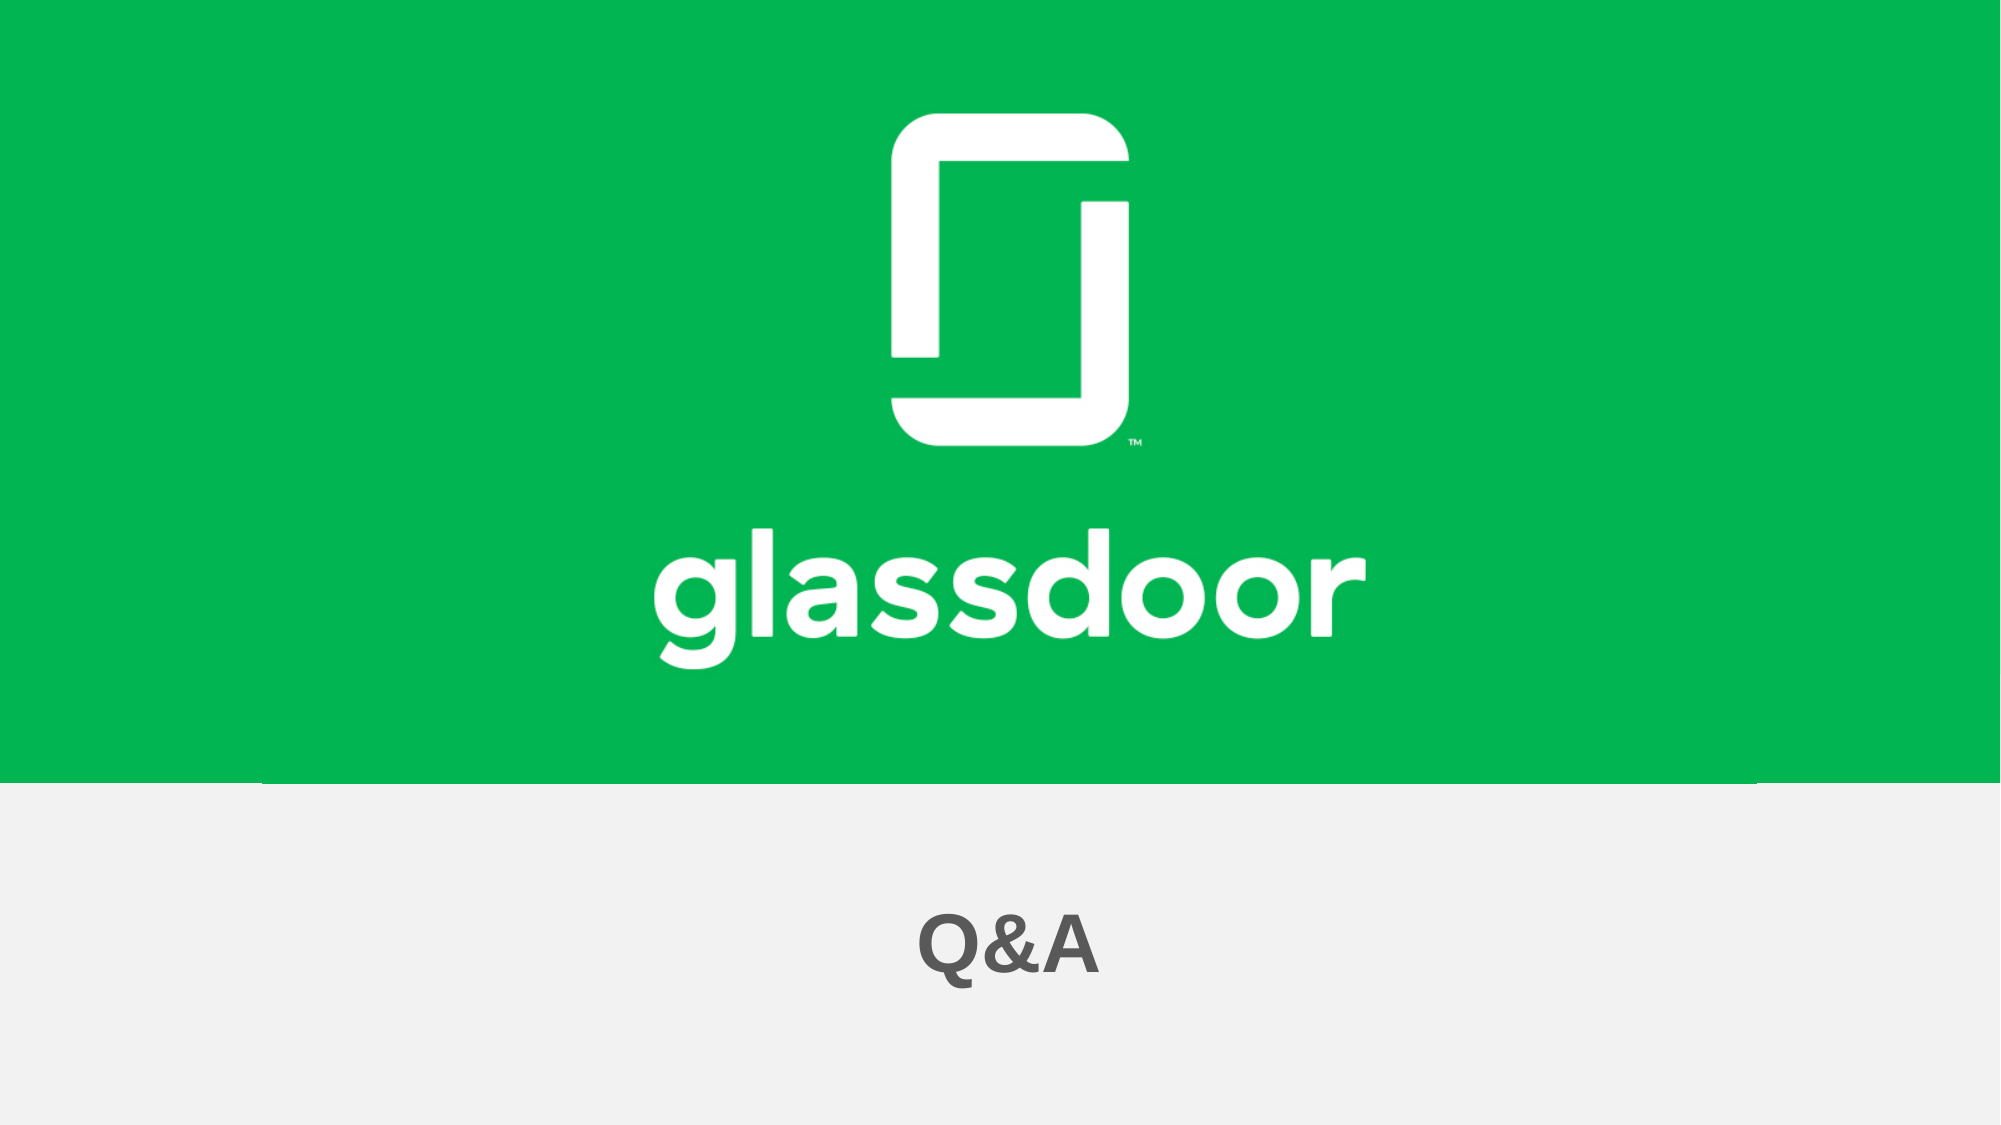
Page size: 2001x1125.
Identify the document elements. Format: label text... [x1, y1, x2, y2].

picture [262, 0, 1757, 785]
text_box Q&A [902, 881, 1117, 997]
